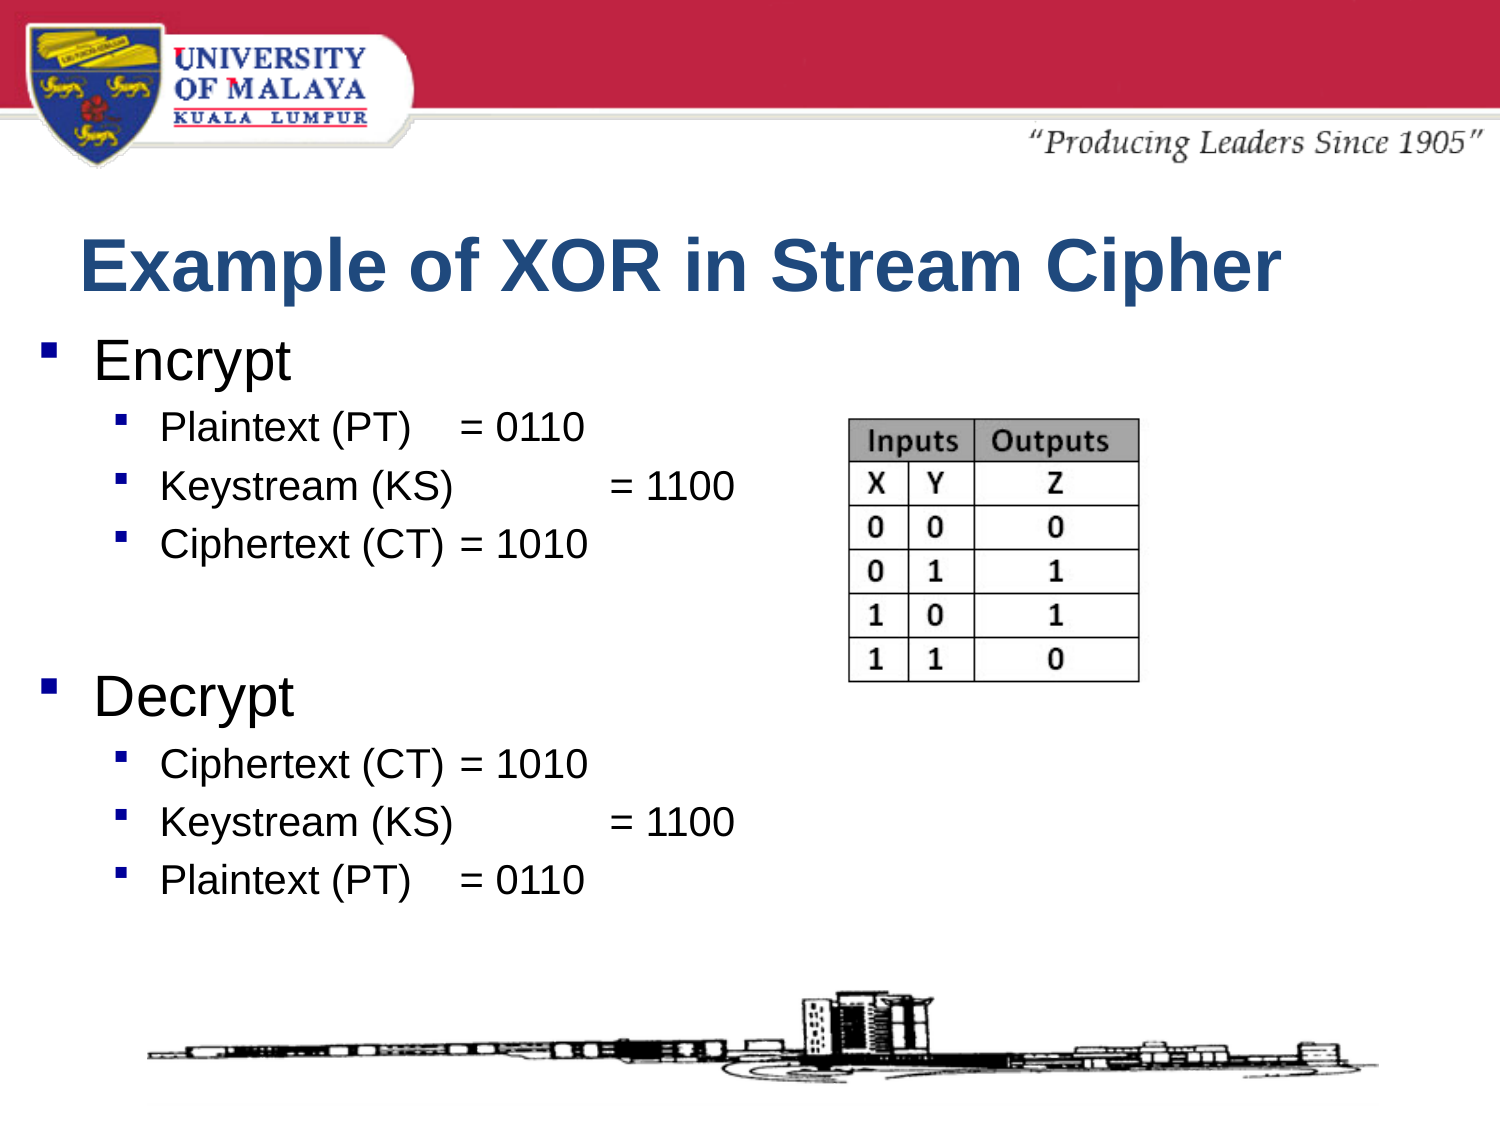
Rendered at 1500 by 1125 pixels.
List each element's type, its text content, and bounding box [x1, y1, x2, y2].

title Example of XOR in Stream Cipher [64, 150, 1448, 315]
list Encrypt Plaintext (PT) = 0110 Keystream (KS) = 1100 Ciphertext (CT) = 1010 Decrypt Ciphertext (CT) = 1010 Keystream (KS) = 1100 Plaintext (PT) = 0110 [22, 314, 1408, 977]
picture [836, 406, 1155, 692]
picture [0, 0, 1500, 169]
picture [147, 989, 1379, 1106]
